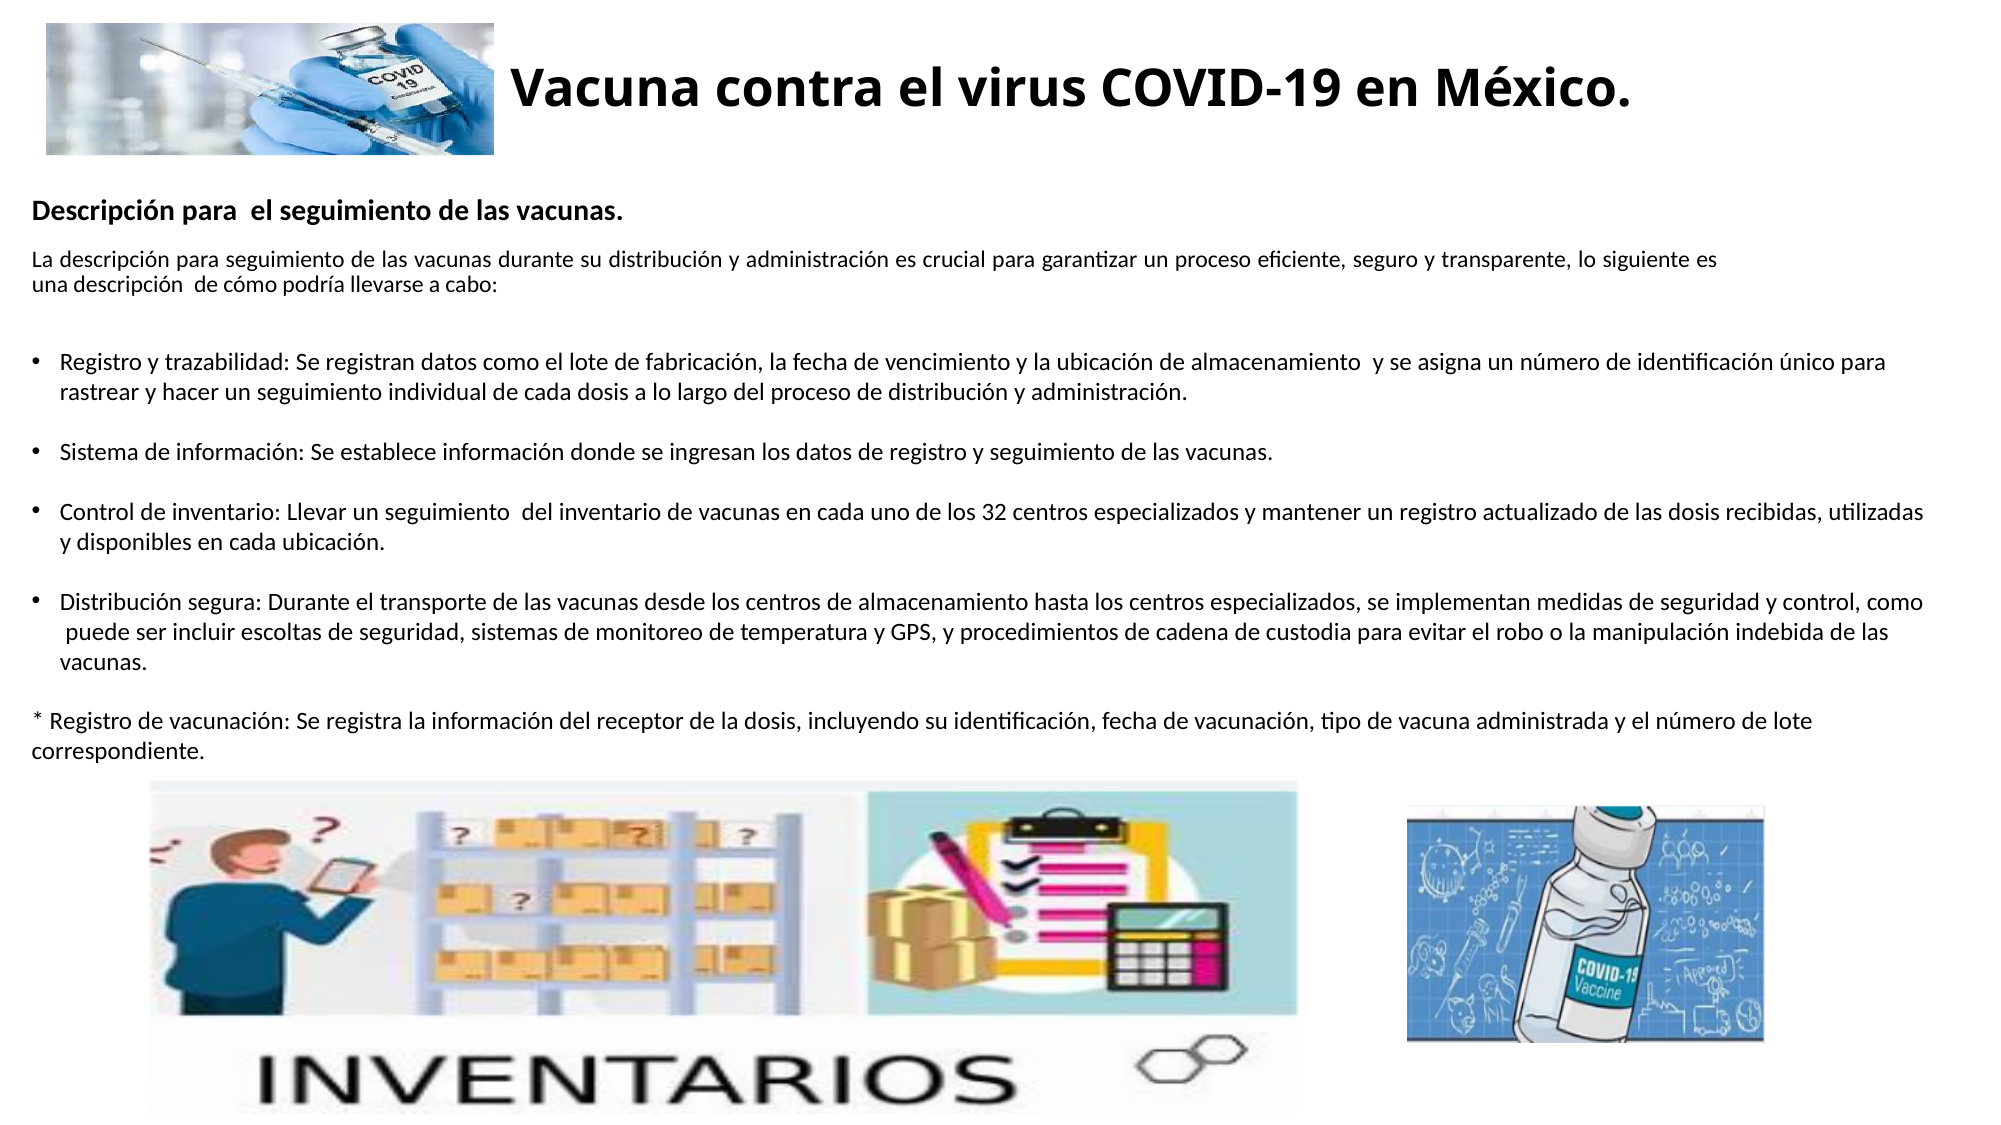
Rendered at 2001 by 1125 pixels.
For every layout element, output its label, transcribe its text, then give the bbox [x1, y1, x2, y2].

picture [143, 777, 1310, 1114]
picture [46, 23, 496, 156]
picture [1406, 805, 1765, 1043]
list Descripción para el seguimiento de las vacunas. La descripción para seguimiento de las vacunas durante su distribución y administración es crucial para garantizar un proceso eficiente, seguro y transparente, lo siguiente es una descripción de cómo podría llevarse a cabo: [16, 187, 1742, 307]
title Vacuna contra el virus COVID-19 en México. [496, 55, 1686, 124]
text_box Registro y trazabilidad: Se registran datos como el lote de fabricación, la fecha de vencimiento y la ubicación de almacenamiento y se asigna un número de identificación único para rastrear y hacer un seguimiento individual de cada dosis a lo largo del proceso de distribución y administración. Sistema de información: Se establece información donde se ingresan los datos de registro y seguimiento de las vacunas. Control de inventario: Llevar un seguimiento del inventario de vacunas en cada uno de los 32 centros especializados y mantener un registro actualizado de las dosis recibidas, utilizadas y disponibles en cada ubicación. Distribución segura: Durante el transporte de las vacunas desde los centros de almacenamiento hasta los centros especializados, se implementan medidas de seguridad y control, como puede ser incluir escoltas de seguridad, sistemas de monitoreo de temperatura y GPS, y procedimientos de cadena de custodia para evitar el robo o la manipulación indebida de las vacunas. * Registro de vacunación: Se registra la información del receptor de la dosis, incluyendo su identificación, fecha de vacunación, tipo de vacuna administrada y el número de lote correspondiente. [16, 338, 1948, 773]
